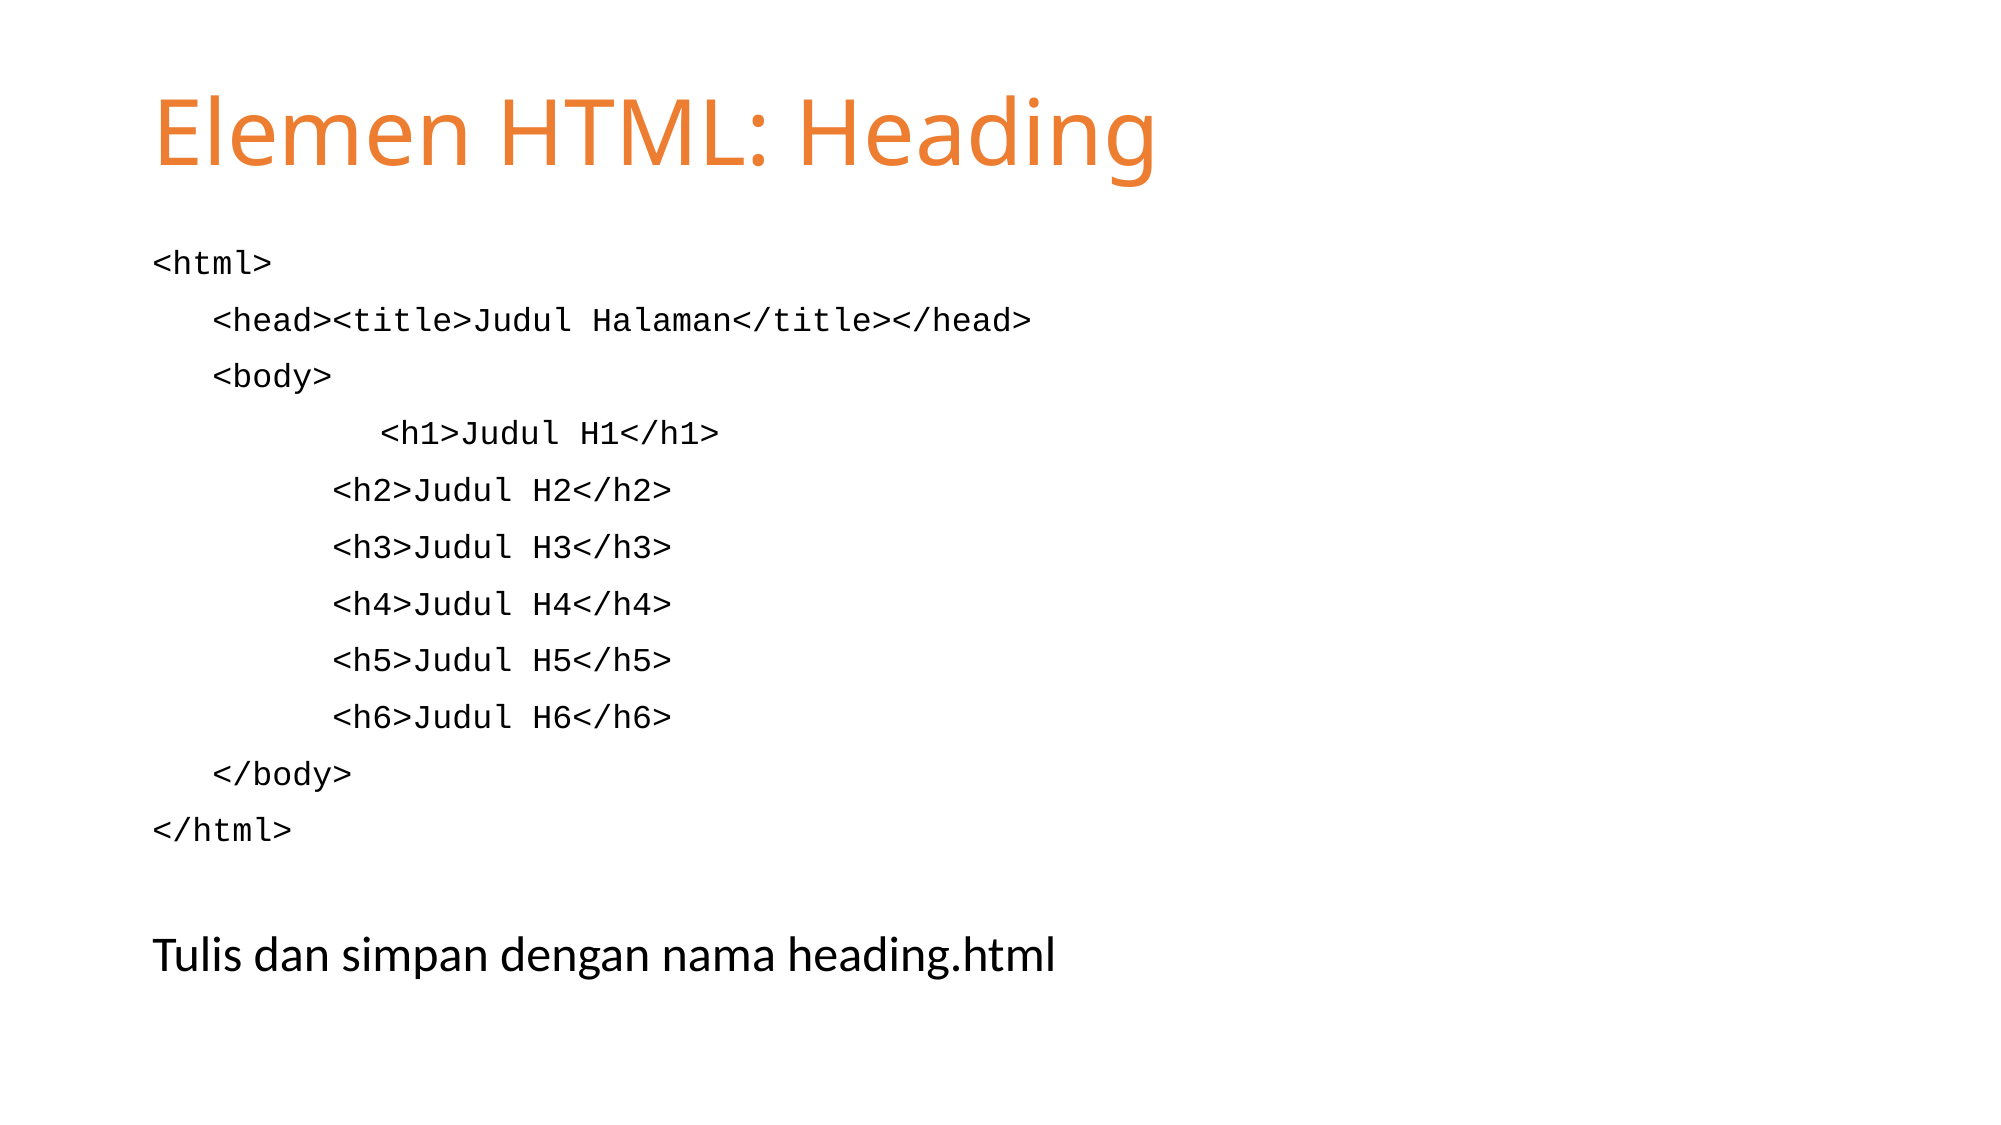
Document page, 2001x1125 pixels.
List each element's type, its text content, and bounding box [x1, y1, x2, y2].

text_box Tulis dan simpan dengan nama heading.html [137, 914, 1488, 1002]
title Elemen HTML: Heading [137, 59, 1863, 212]
list <html> <head><title>Judul Halaman</title></head> <body> <h1>Judul H1</h1> <h2>Judul H2</h2> <h3>Judul H3</h3> <h4>Judul H4</h4> <h5>Judul H5</h5> <h6>Judul H6</h6> </body> </html> [137, 238, 1863, 888]
